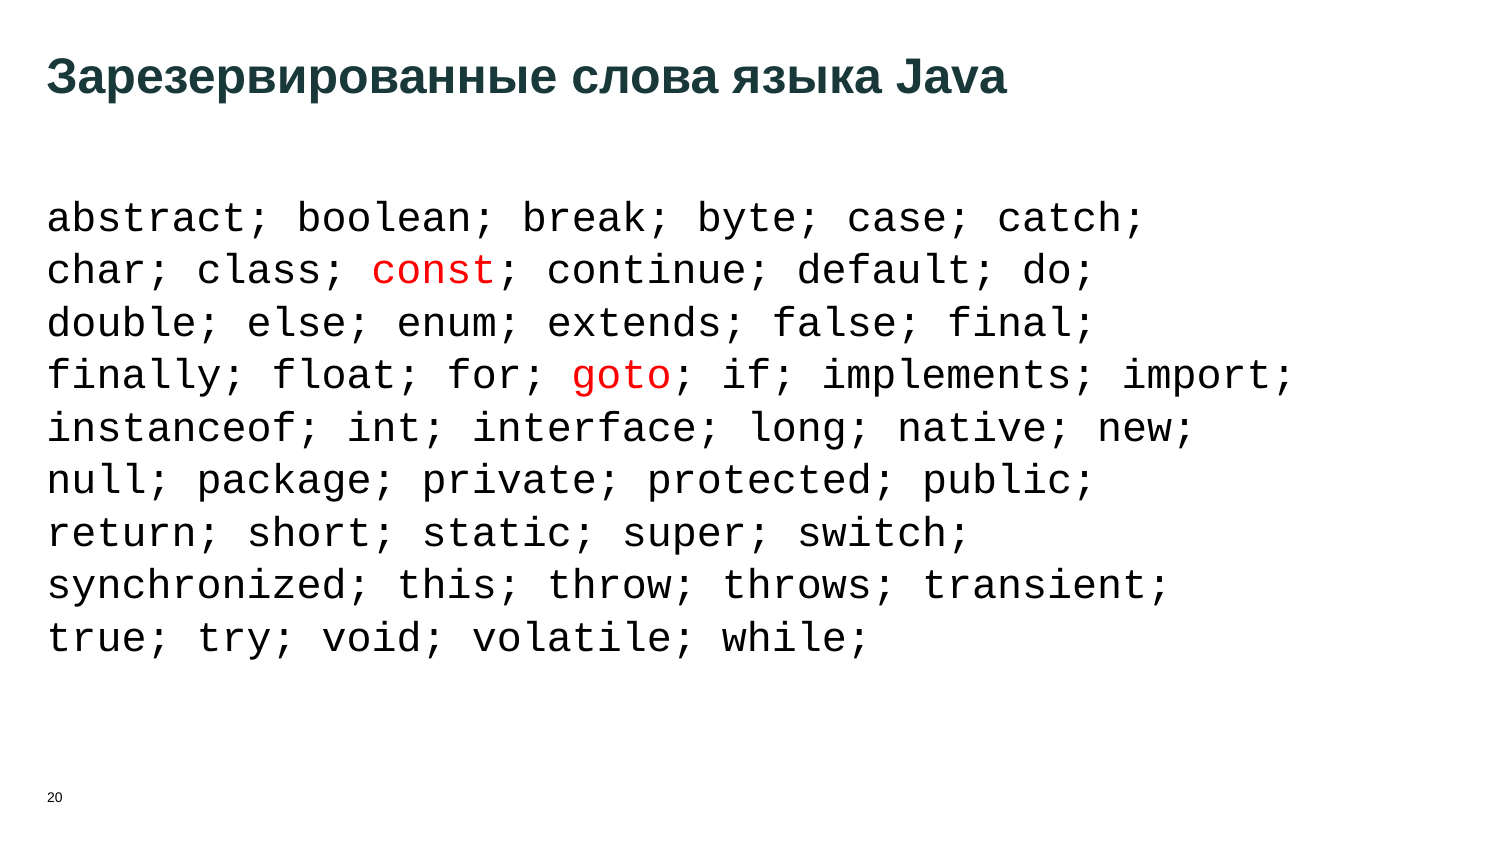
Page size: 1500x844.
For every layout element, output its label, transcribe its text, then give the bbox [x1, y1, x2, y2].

title Зарезервированные слова языка Java [46, 43, 1453, 151]
slide_number 20 [47, 752, 94, 806]
list abstract; boolean; break; byte; case; catch; char; class; const; continue; default; do; double; else; enum; extends; false; final; finally; float; for; goto; if; implements; import; instanceof; int; interface; long; native; new; null; package; private; protected; public; return; short; static; super; switch; synchronized; this; throw; throws; transient; true; try; void; volatile; while; [46, 199, 1386, 664]
